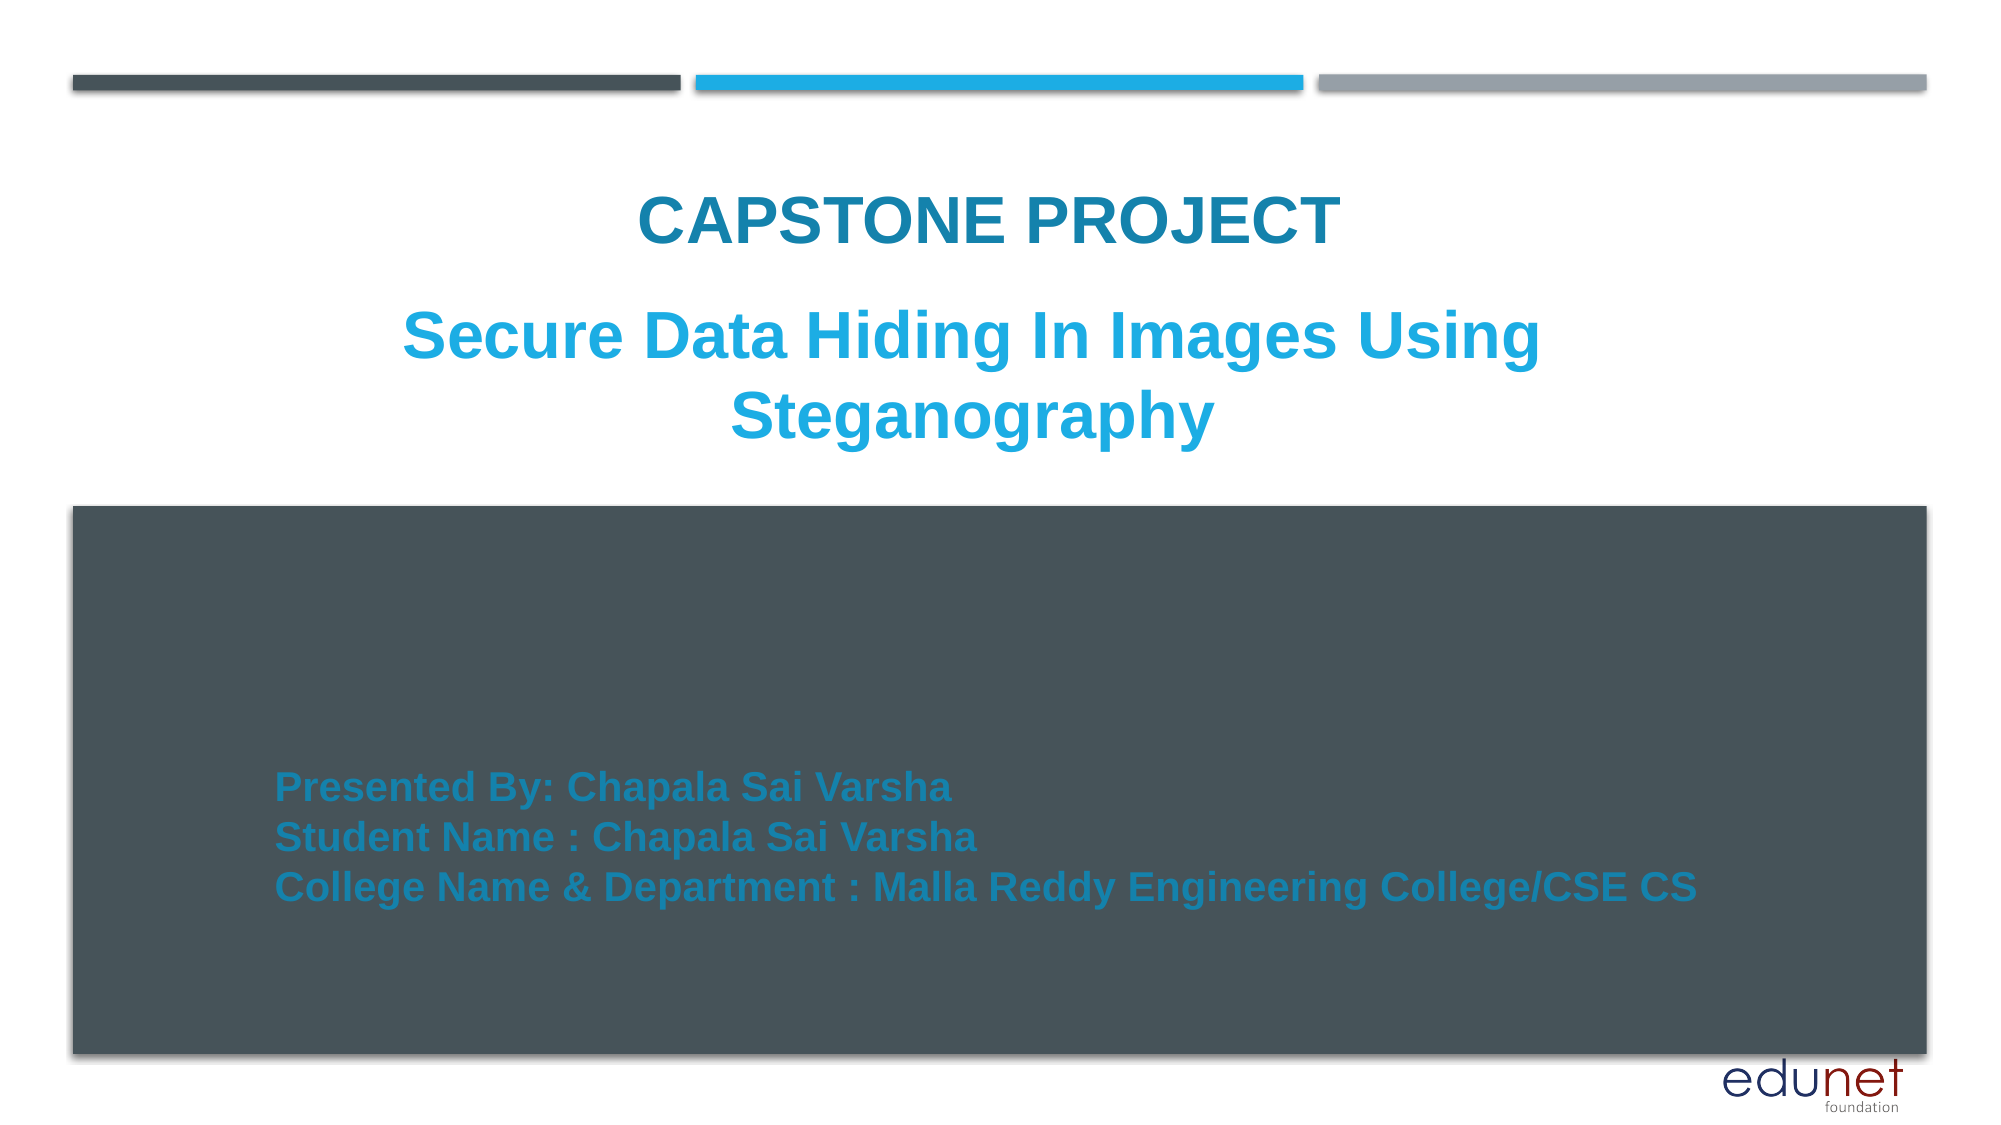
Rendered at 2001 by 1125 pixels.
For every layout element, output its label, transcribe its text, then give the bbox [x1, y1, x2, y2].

text_box Presented By: Chapala Sai Varsha Student Name : Chapala Sai Varsha College Name & Department : Malla Reddy Engineering College/CSE CS [259, 752, 1914, 968]
text_box CAPSTONE PROJECT [0, 169, 2000, 265]
title Secure Data Hiding In Images Using Steganography [222, 298, 1723, 460]
picture [1719, 1056, 1905, 1116]
